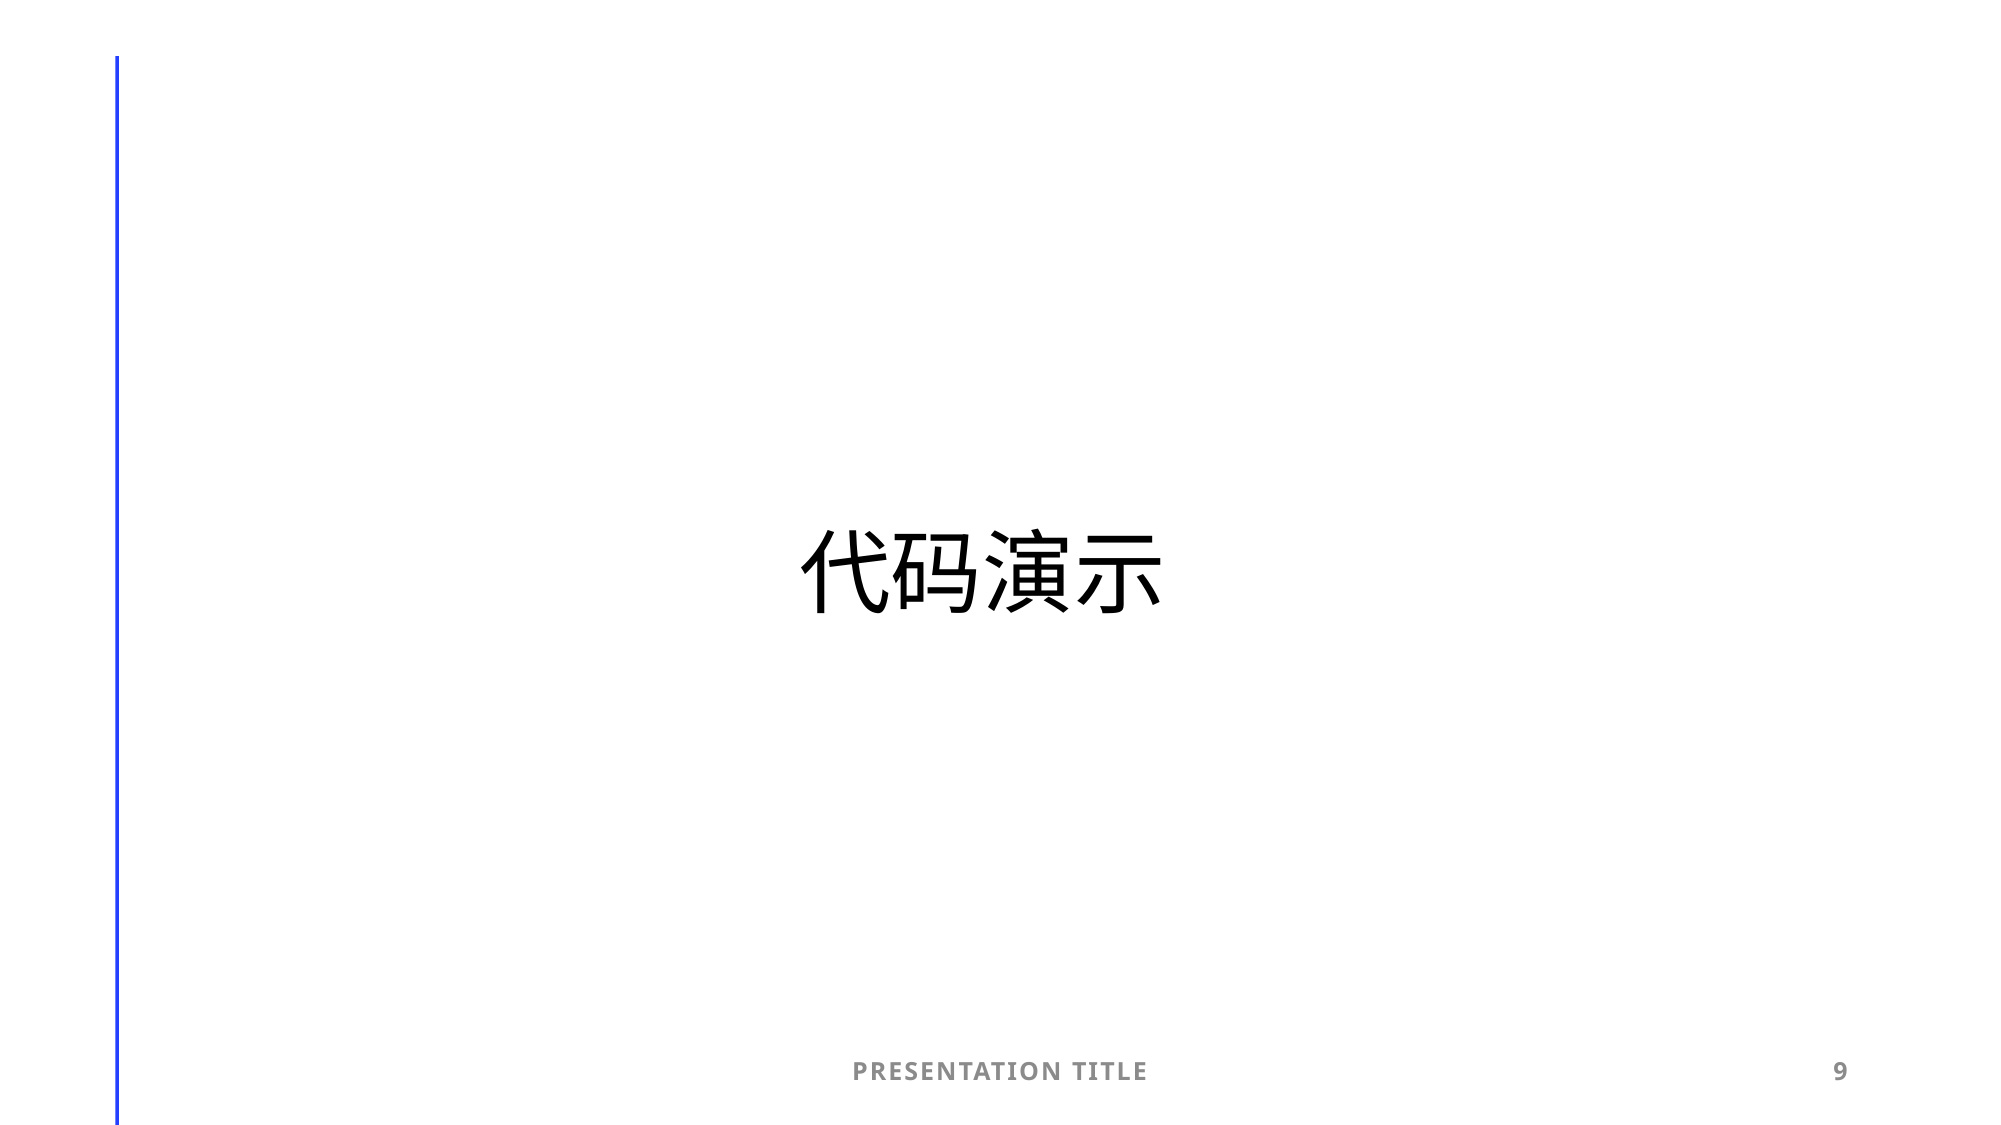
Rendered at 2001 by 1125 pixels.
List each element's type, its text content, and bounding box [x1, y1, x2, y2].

slide_number 9 [1412, 1042, 1863, 1103]
footer Presentation Title [662, 1042, 1338, 1103]
title 代码演示 [784, 468, 1209, 686]
